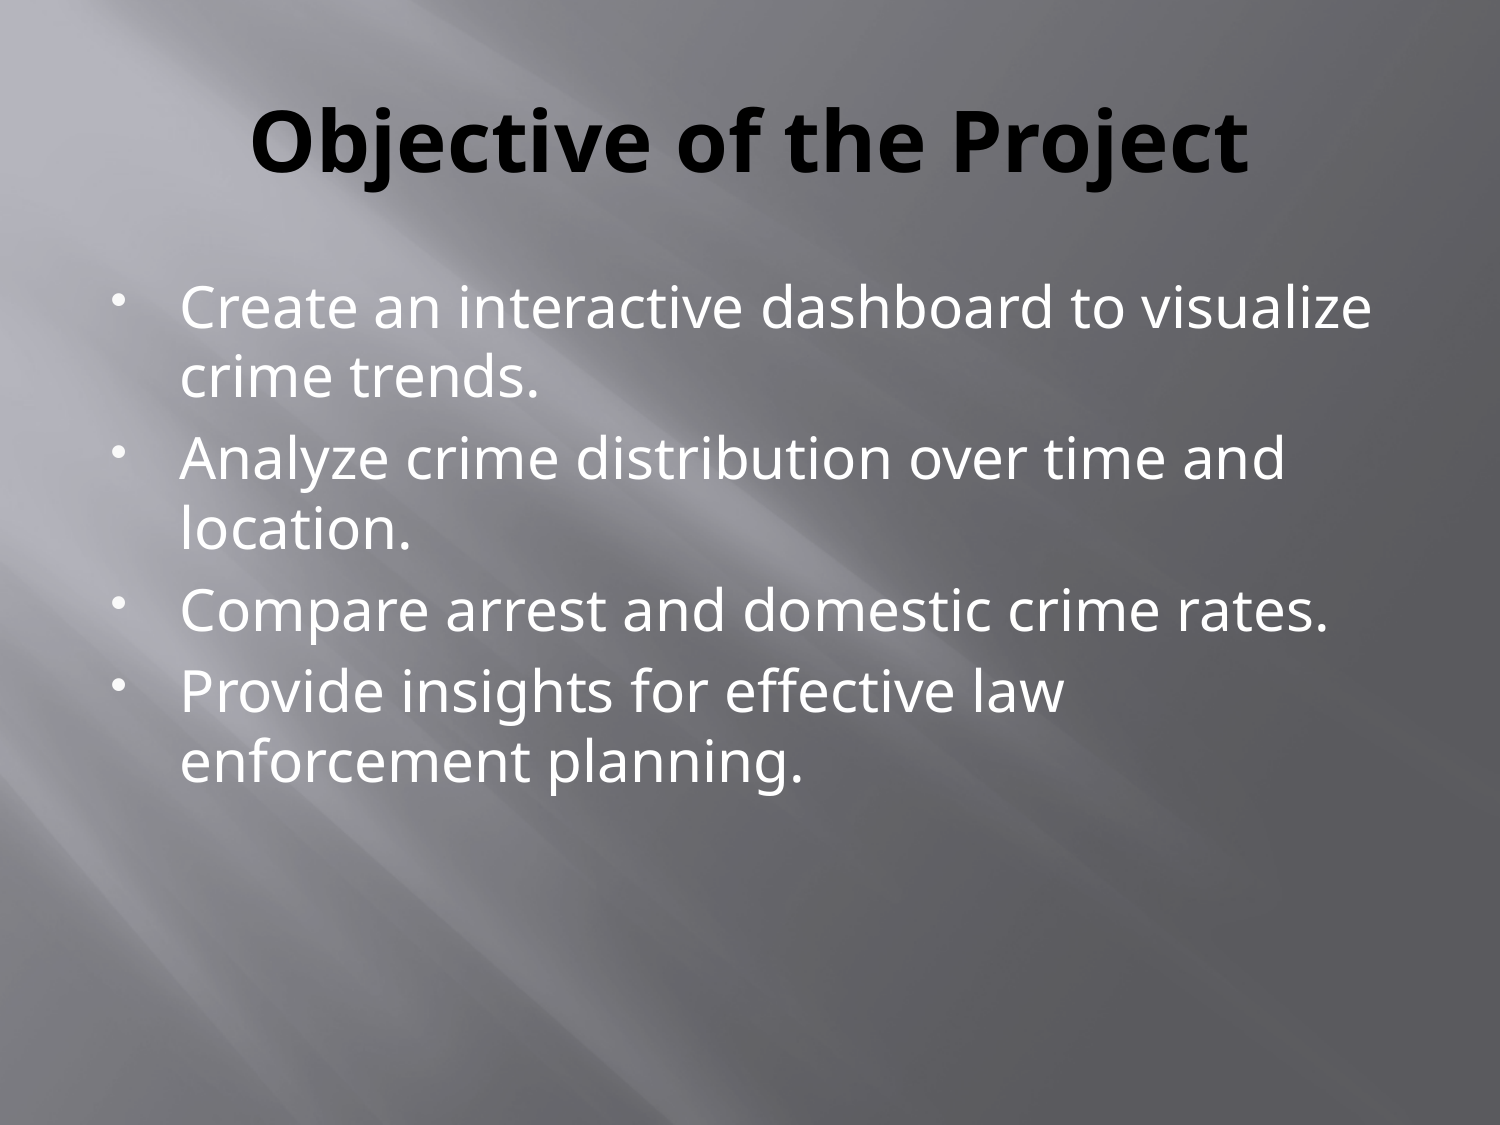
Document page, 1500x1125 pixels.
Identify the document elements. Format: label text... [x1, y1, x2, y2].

list Create an interactive dashboard to visualize crime trends. Analyze crime distribution over time and location. Compare arrest and domestic crime rates. Provide insights for effective law enforcement planning. [75, 262, 1425, 1035]
title Objective of the Project [75, 45, 1425, 233]
